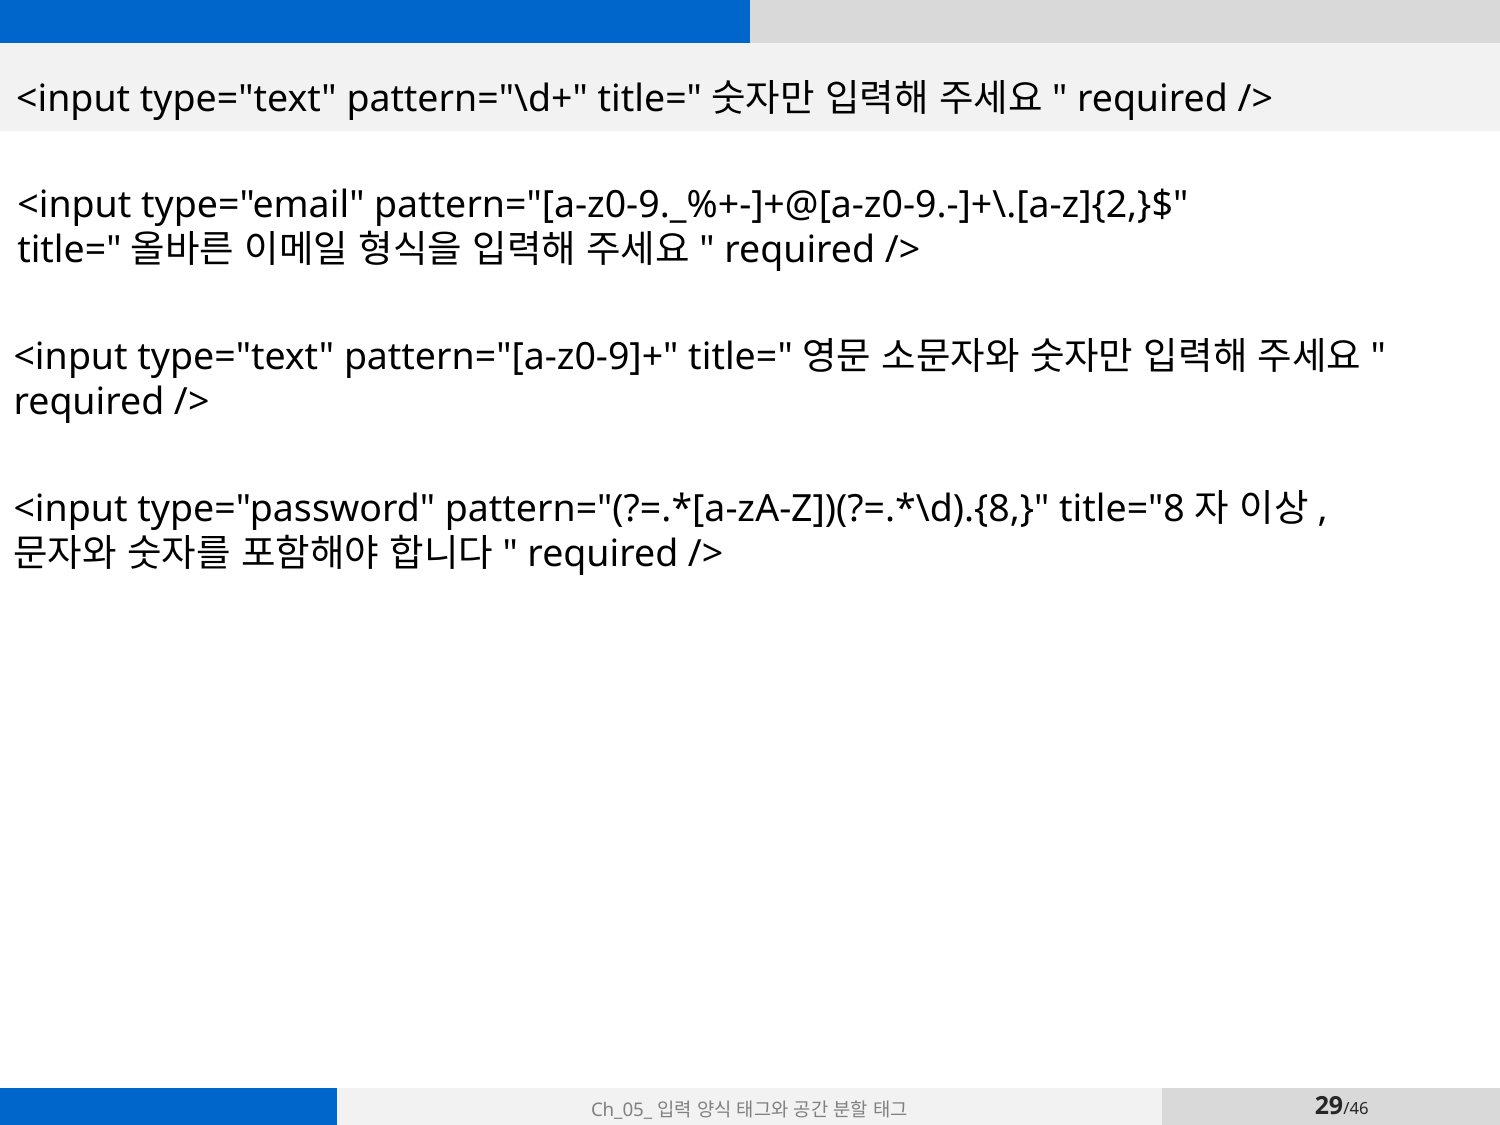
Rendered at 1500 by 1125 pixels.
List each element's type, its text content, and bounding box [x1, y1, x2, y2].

text_box <input type="text" pattern="[a-z0-9]+" title="영문 소문자와 숫자만 입력해 주세요" required /> [0, 324, 1425, 430]
text_box <input type="text" pattern="\d+" title="숫자만 입력해 주세요" required /> [1, 66, 1372, 127]
text_box <input type="password" pattern="(?=.*[a-zA-Z])(?=.*\d).{8,}" title="8자 이상, 문자와 숫자를 포함해야 합니다" required /> [0, 476, 1388, 582]
text_box <input type="email" pattern="[a-z0-9._%+-]+@[a-z0-9.-]+\.[a-z]{2,}$" title="올바른 이메일 형식을 입력해 주세요" required /> [2, 172, 1299, 278]
